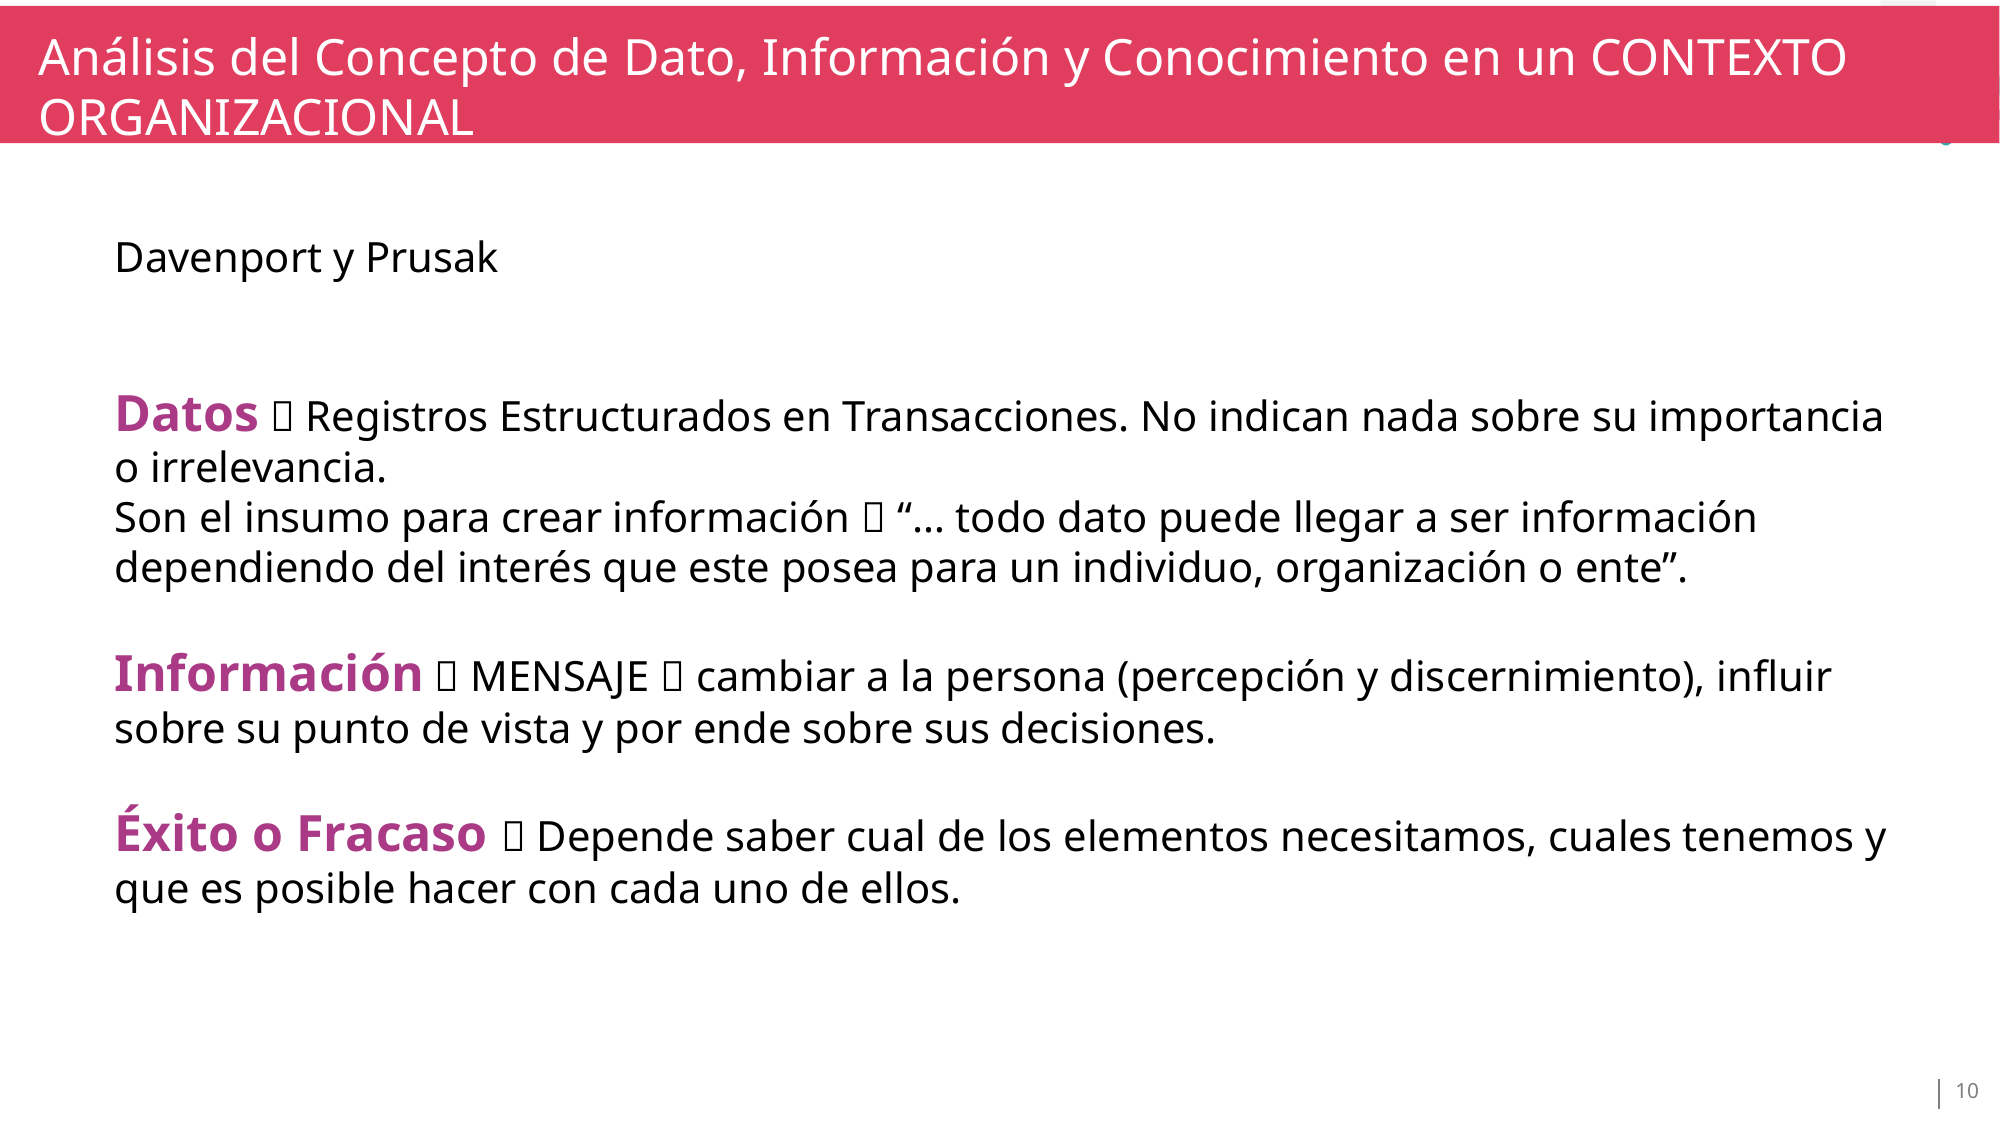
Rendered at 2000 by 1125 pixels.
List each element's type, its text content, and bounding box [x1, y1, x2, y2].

text_box TÍTULO [42, 144, 257, 151]
text_box [0, 5, 2000, 144]
text_box Análisis del Concepto de Dato, Información y Conocimiento en un CONTEXTO ORGANIZACIONAL [18, 5, 1942, 102]
text_box Davenport y Prusak Datos  Registros Estructurados en Transacciones. No indican nada sobre su importancia o irrelevancia. Son el insumo para crear información  “… todo dato puede llegar a ser información dependiendo del interés que este posea para un individuo, organización o ente”. Información  MENSAJE  cambiar a la persona (percepción y discernimiento), influir sobre su punto de vista y por ende sobre sus decisiones. Éxito o Fracaso  Depende saber cual de los elementos necesitamos, cuales tenemos y que es posible hacer con cada uno de ellos. [99, 223, 1914, 967]
